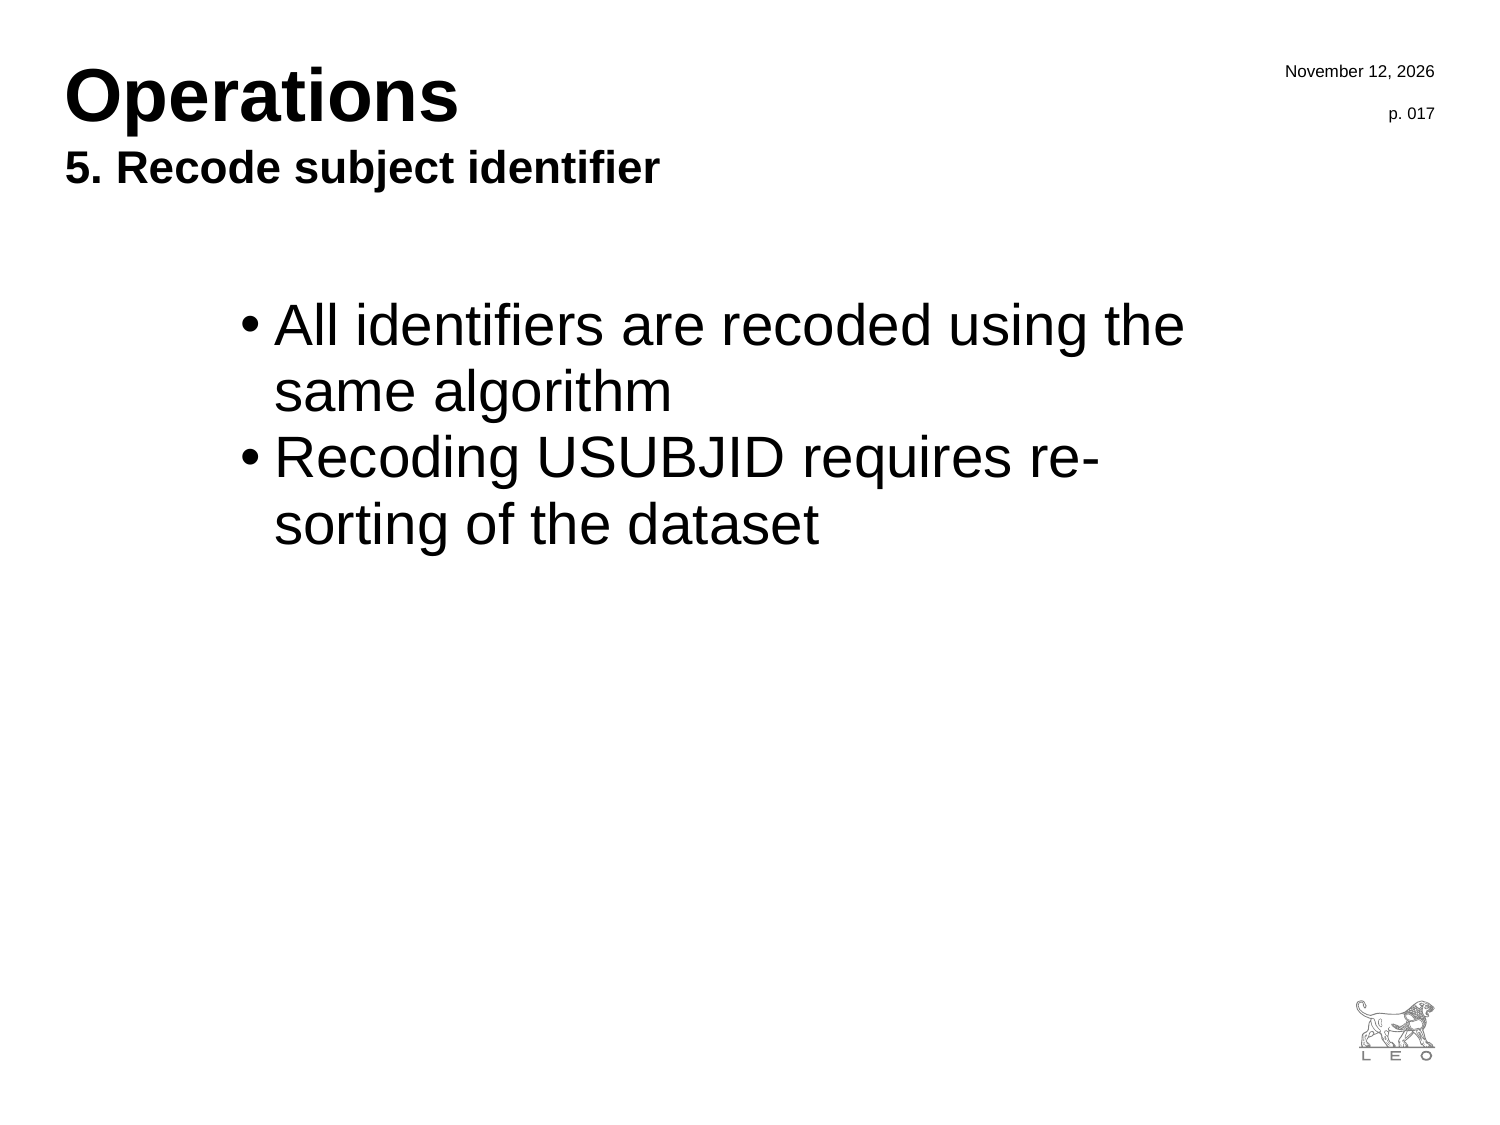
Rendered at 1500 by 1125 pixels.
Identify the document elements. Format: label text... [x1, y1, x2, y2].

list All identifiers are recoded using the same algorithm Recoding USUBJID requires re-sorting of the dataset [240, 291, 1262, 1001]
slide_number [1284, 47, 1436, 82]
title Operations [64, 61, 1262, 147]
list 5. Recode subject identifier [64, 147, 1262, 214]
slide_number p. 017 [1287, 102, 1436, 124]
